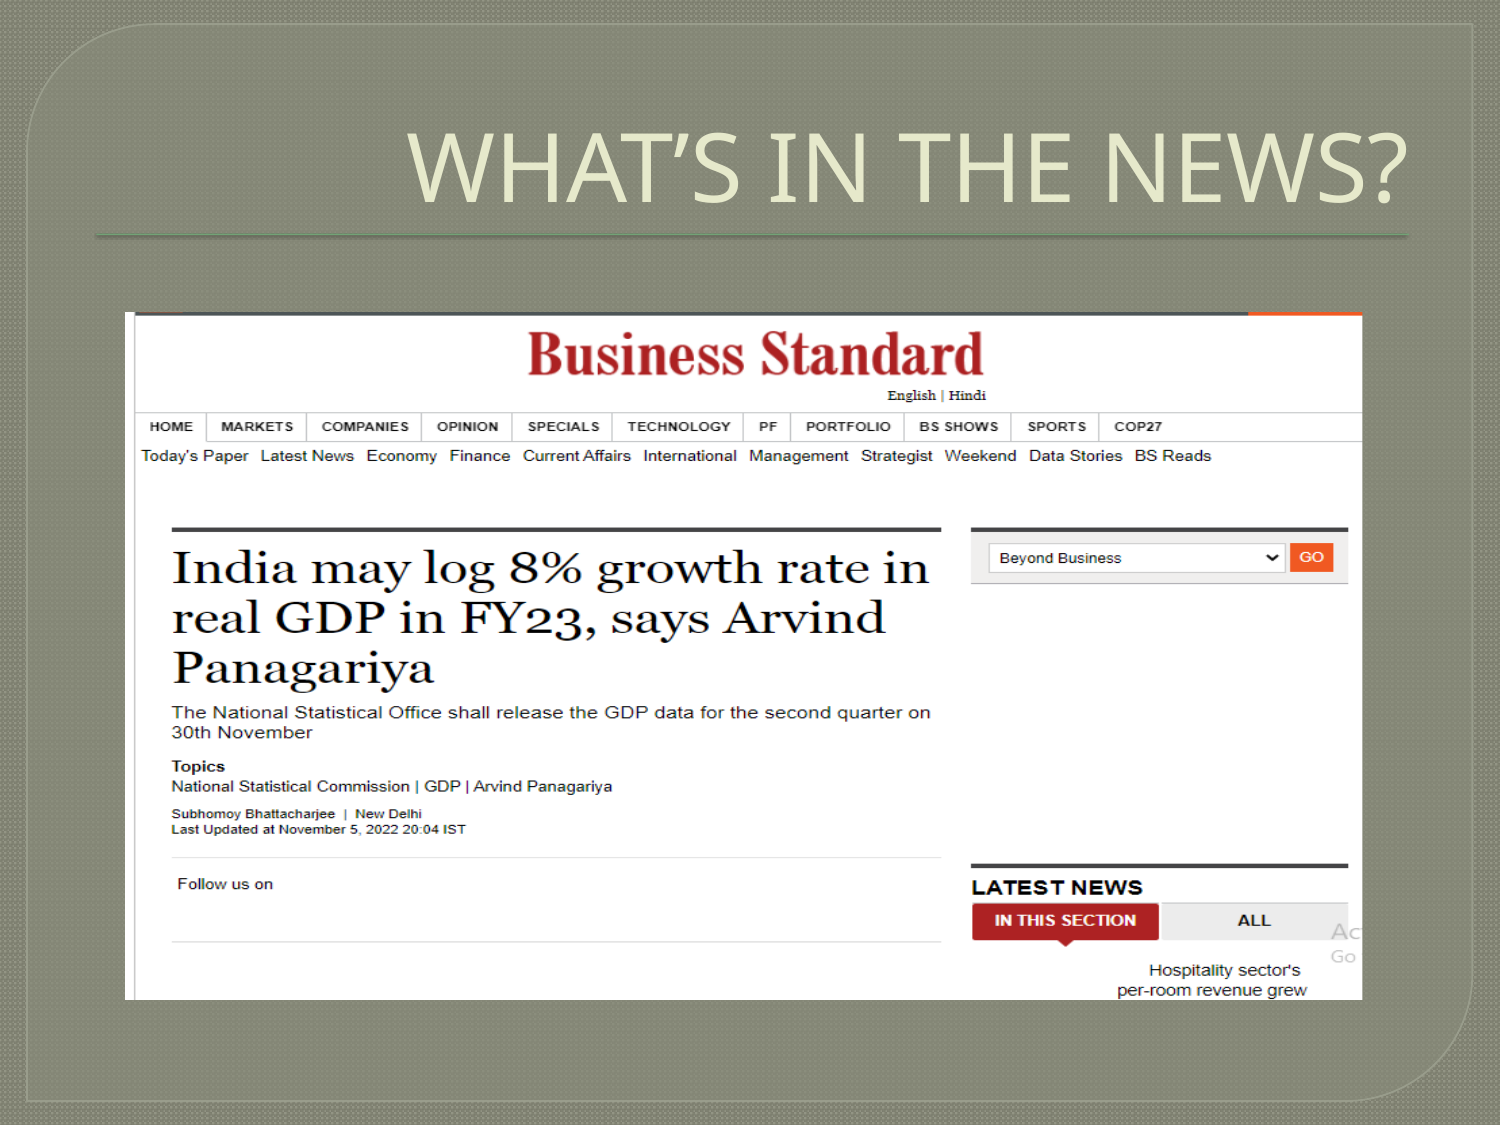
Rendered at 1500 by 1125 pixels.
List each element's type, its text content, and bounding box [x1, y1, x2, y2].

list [124, 312, 1363, 1001]
title WHAT’S IN THE NEWS? [75, 41, 1425, 230]
